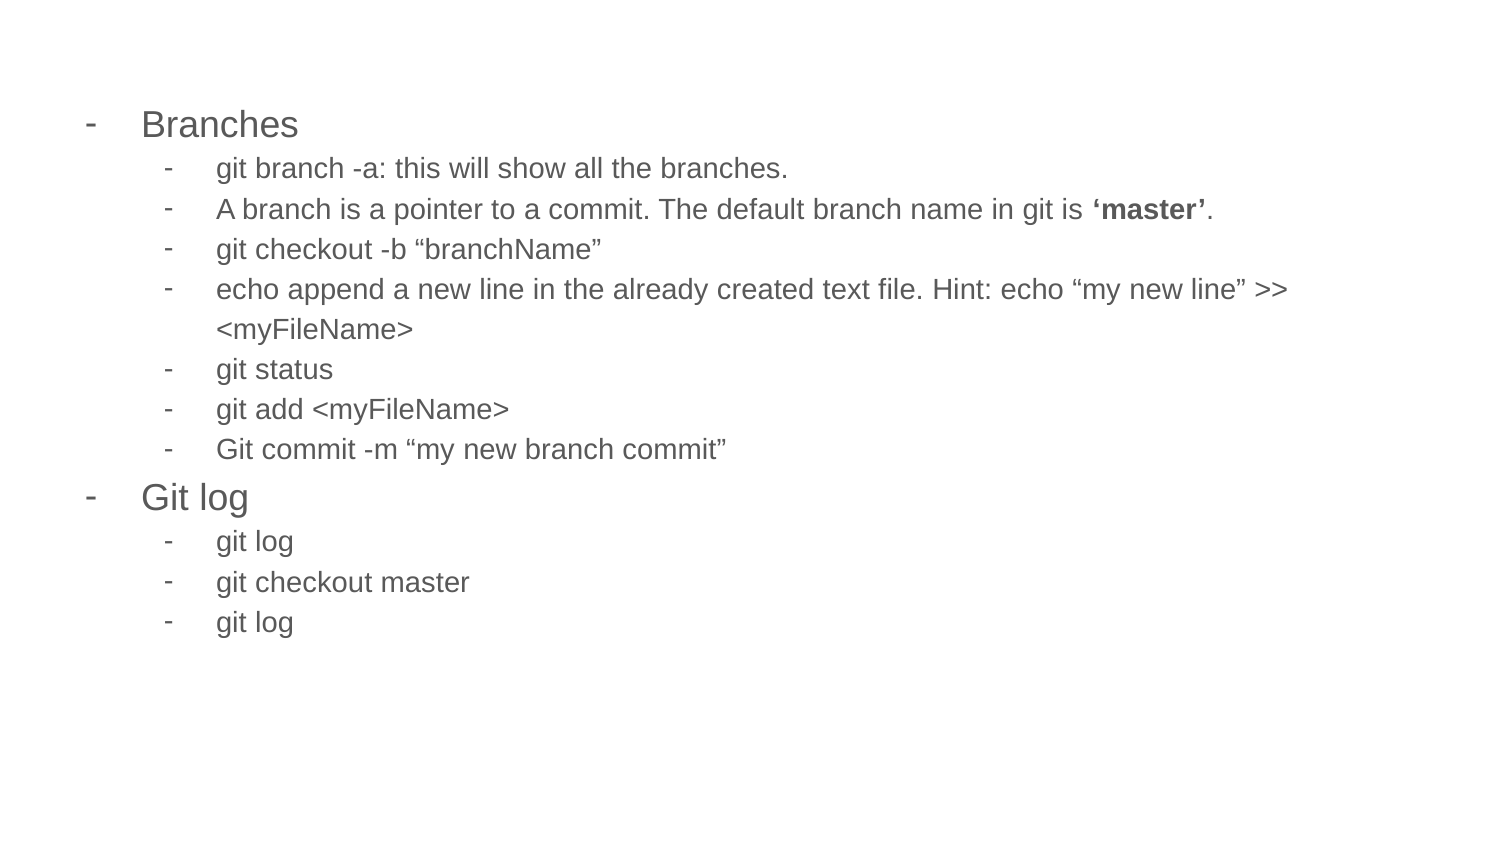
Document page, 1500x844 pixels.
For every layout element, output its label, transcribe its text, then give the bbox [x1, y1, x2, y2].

list Branches git branch -a: this will show all the branches. A branch is a pointer to a commit. The default branch name in git is ‘master’. git checkout -b “branchName” echo append a new line in the already created text file. Hint: echo “my new line” >> <myFileName> git status git add <myFileName> Git commit -m “my new branch commit” Git log git log git checkout master git log [51, 77, 1449, 750]
